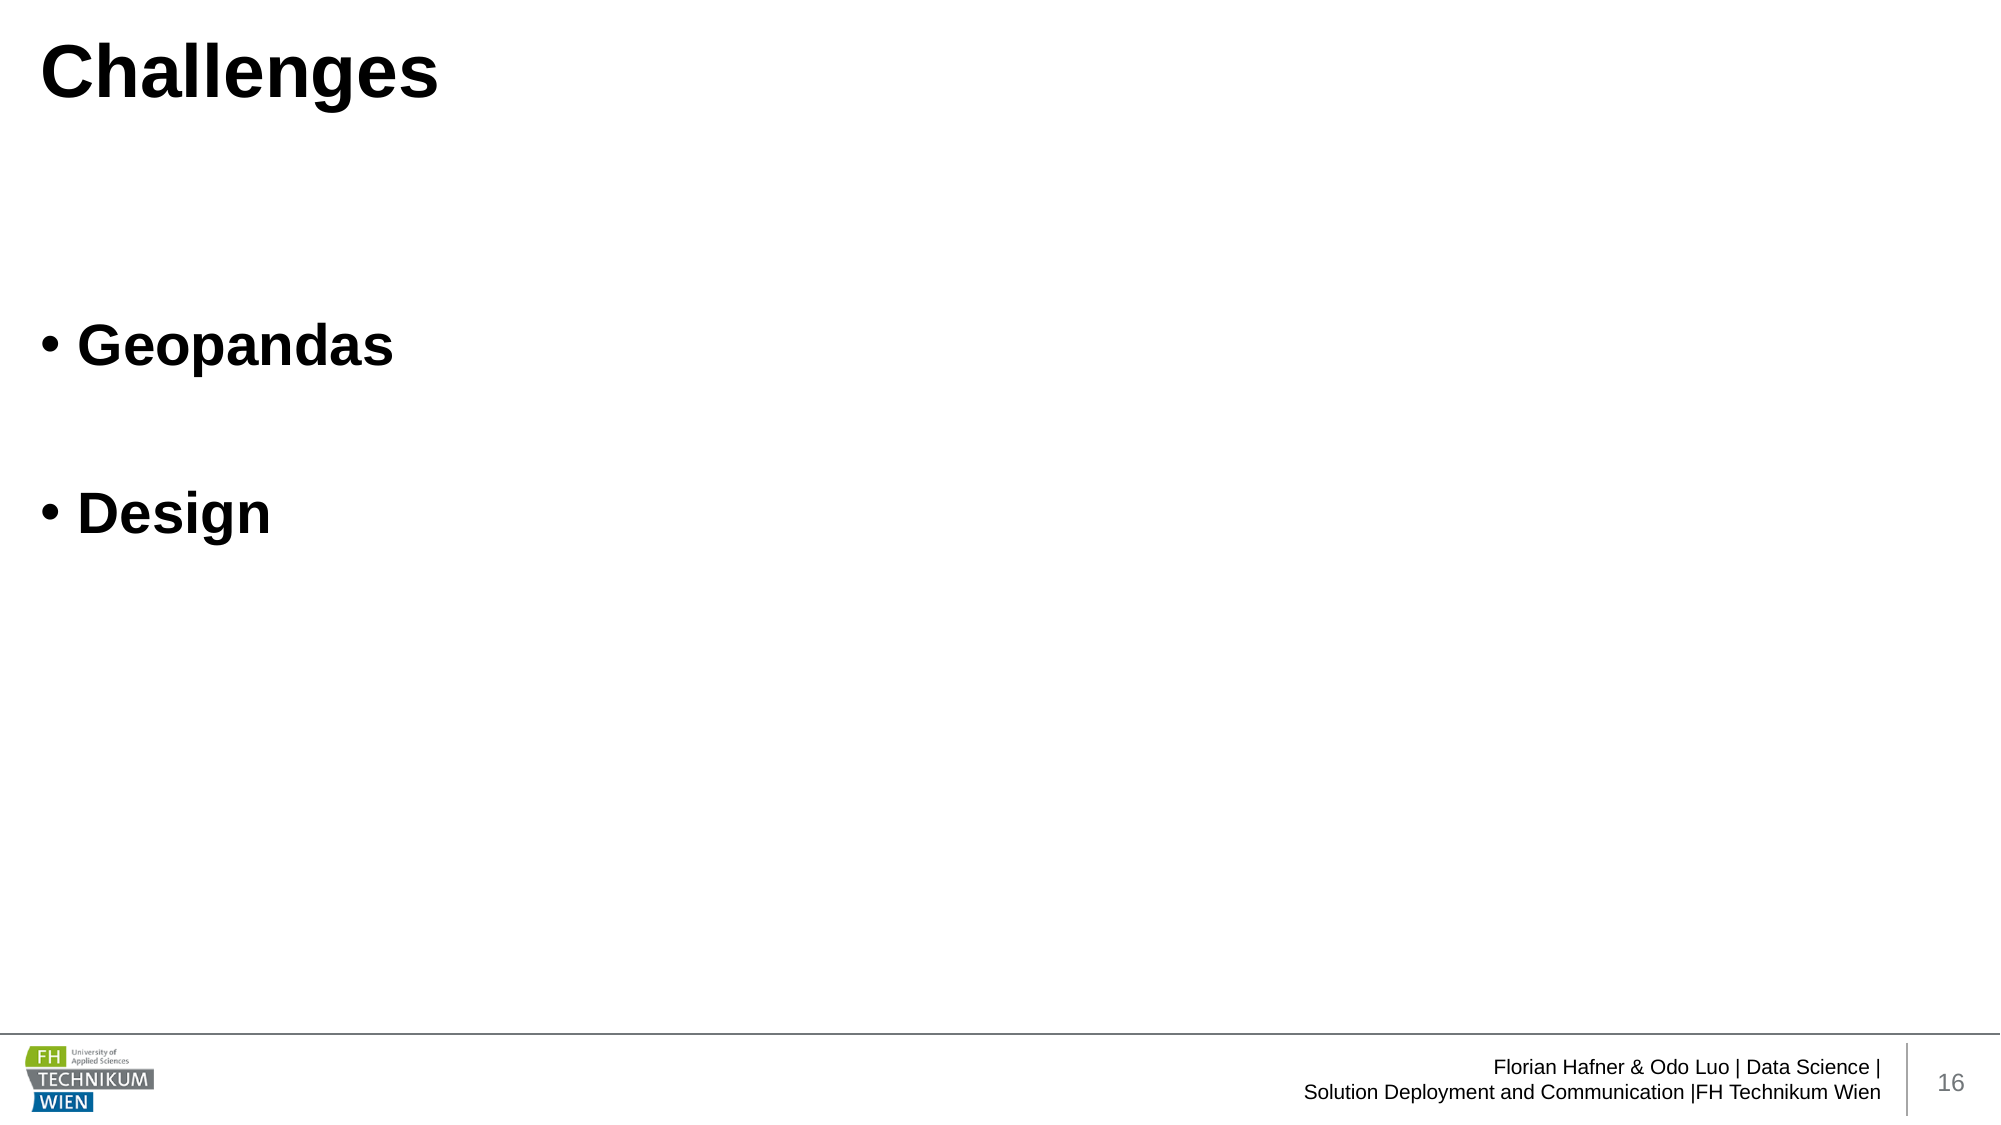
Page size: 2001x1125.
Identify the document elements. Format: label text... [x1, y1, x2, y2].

title Challenges [25, 24, 1975, 121]
picture [25, 1046, 154, 1112]
list Geopandas Design [25, 133, 1975, 1013]
